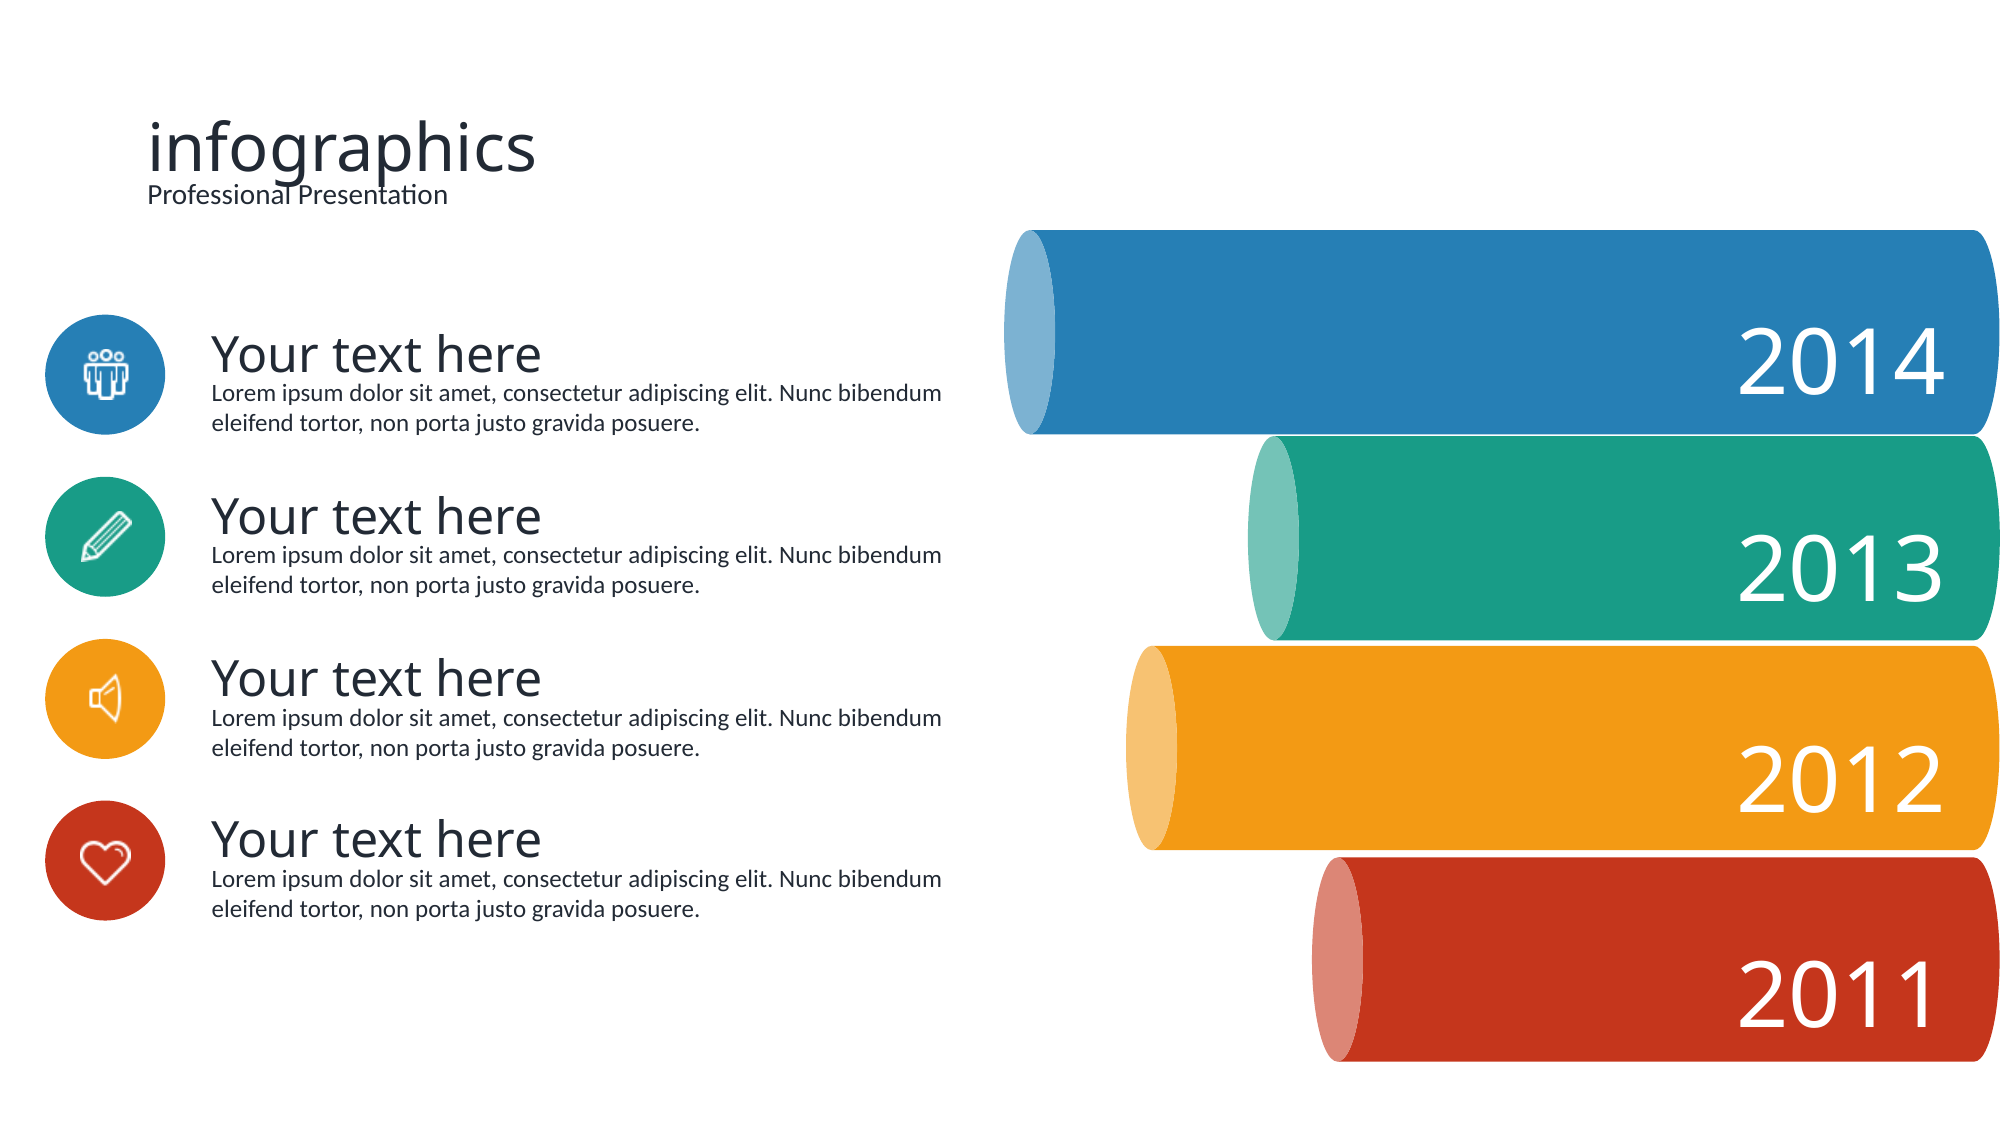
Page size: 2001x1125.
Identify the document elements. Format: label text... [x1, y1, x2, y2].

picture [80, 673, 131, 724]
text_box Lorem ipsum dolor sit amet, consectetur adipiscing elit. Nunc bibendum eleifend tortor, non porta justo gravida posuere. [196, 552, 1004, 607]
text_box Lorem ipsum dolor sit amet, consectetur adipiscing elit. Nunc bibendum eleifend tortor, non porta justo gravida posuere. [196, 390, 1004, 444]
text_box [44, 313, 167, 436]
text_box Your text here [196, 800, 1004, 876]
picture [81, 349, 132, 400]
text_box Lorem ipsum dolor sit amet, consectetur adipiscing elit. Nunc bibendum eleifend tortor, non porta justo gravida posuere. [196, 714, 1004, 769]
text_box Lorem ipsum dolor sit amet, consectetur adipiscing elit. Nunc bibendum eleifend tortor, non porta justo gravida posuere. [196, 876, 1004, 930]
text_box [132, 97, 1868, 219]
text_box [44, 475, 167, 598]
text_box Your text here [196, 314, 1004, 390]
picture [81, 511, 132, 562]
picture [80, 838, 131, 889]
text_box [1004, 230, 2000, 1062]
text_box [44, 799, 167, 922]
text_box Your text here [196, 638, 1004, 714]
text_box Your text here [196, 476, 1004, 552]
text_box [44, 637, 167, 760]
